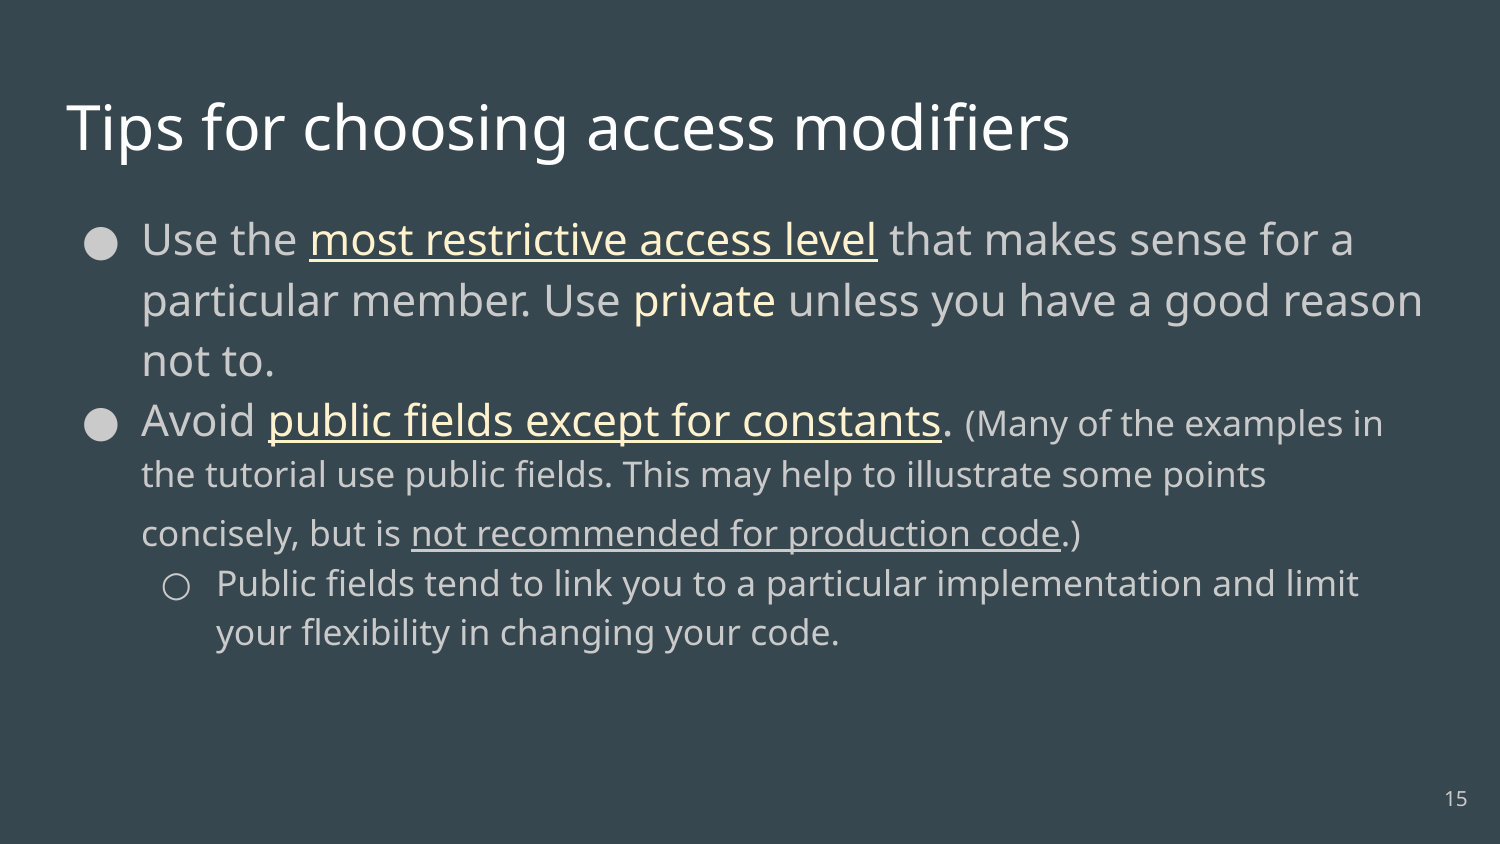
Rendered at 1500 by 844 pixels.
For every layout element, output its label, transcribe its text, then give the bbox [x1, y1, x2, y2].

slide_number 15 [1392, 767, 1483, 833]
title Tips for choosing access modifiers [51, 72, 1449, 167]
list Use the most restrictive access level that makes sense for a particular member. Use private unless you have a good reason not to. Avoid public fields except for constants. (Many of the examples in the tutorial use public fields. This may help to illustrate some points concisely, but is not recommended for production code.) Public fields tend to link you to a particular implementation and limit your flexibility in changing your code. [51, 189, 1449, 750]
